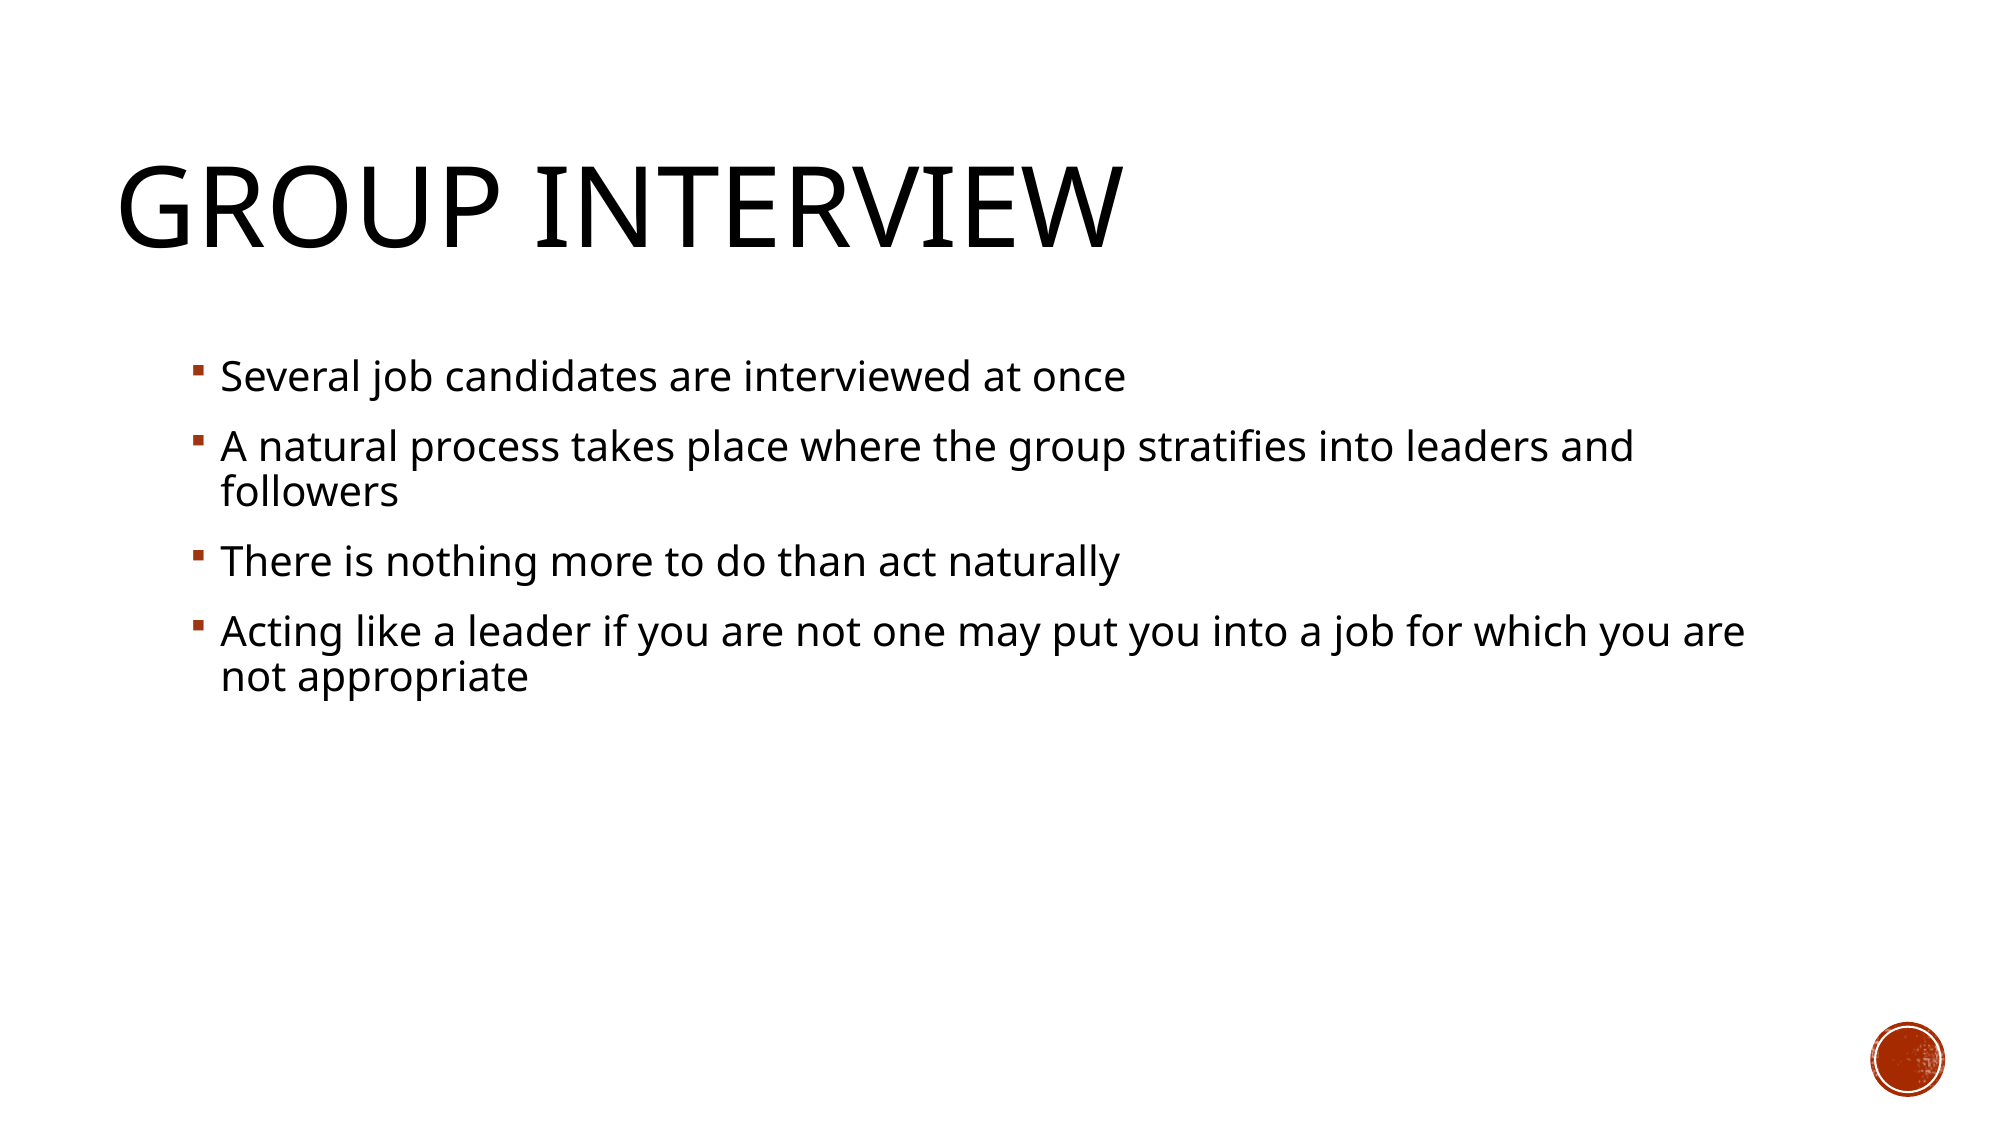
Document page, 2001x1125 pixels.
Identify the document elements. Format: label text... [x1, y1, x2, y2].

title Group Interview [99, 79, 1826, 344]
list Several job candidates are interviewed at once A natural process takes place where the group stratifies into leaders and followers There is nothing more to do than act naturally Acting like a leader if you are not one may put you into a job for which you are not appropriate [175, 348, 1826, 1013]
